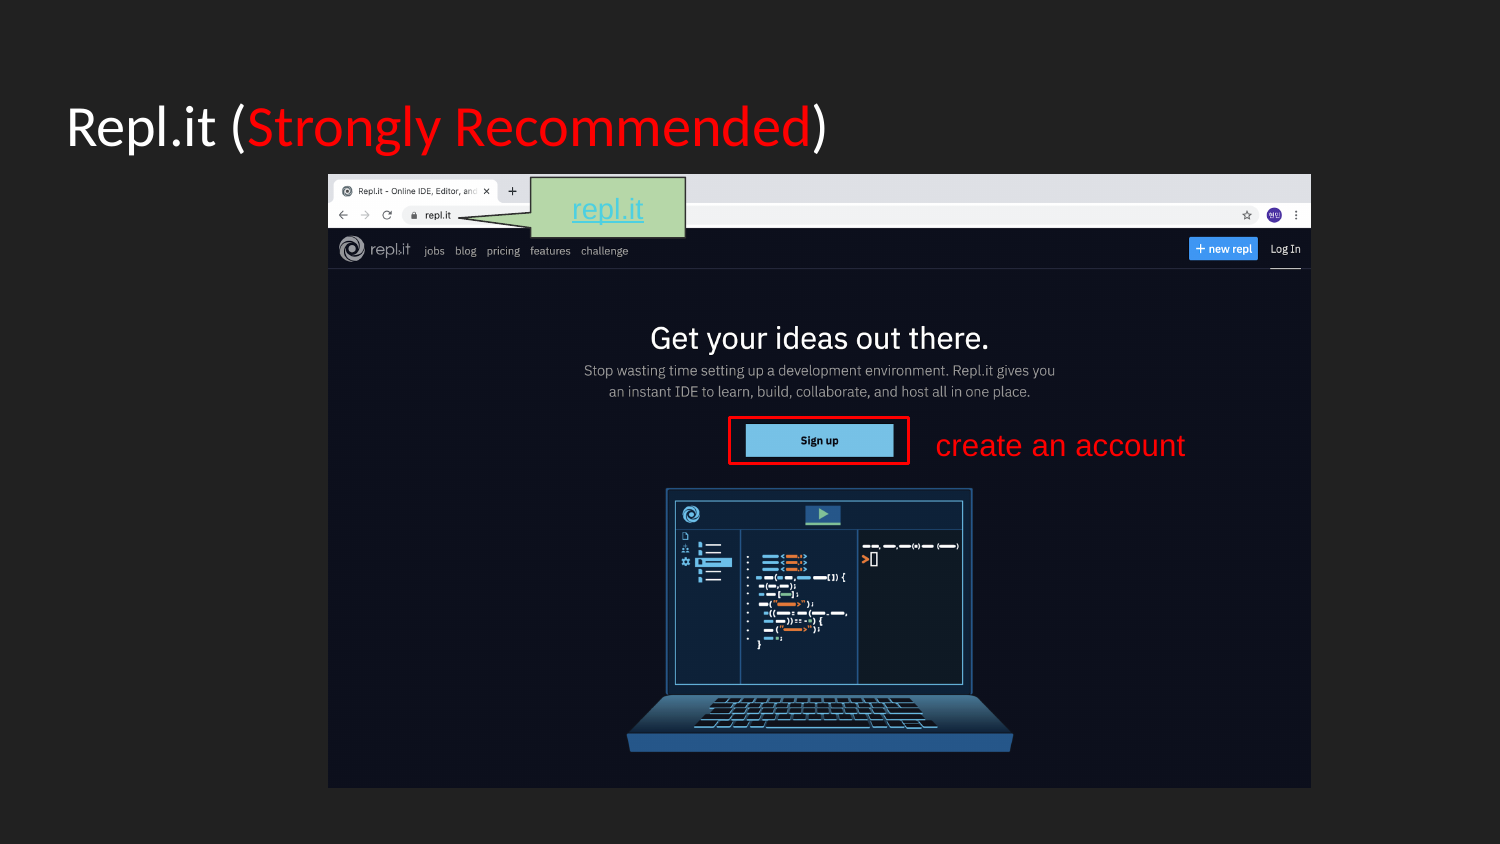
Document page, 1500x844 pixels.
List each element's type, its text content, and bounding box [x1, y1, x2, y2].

picture [328, 174, 1311, 788]
title Repl.it (Strongly Recommended) [51, 72, 1449, 167]
